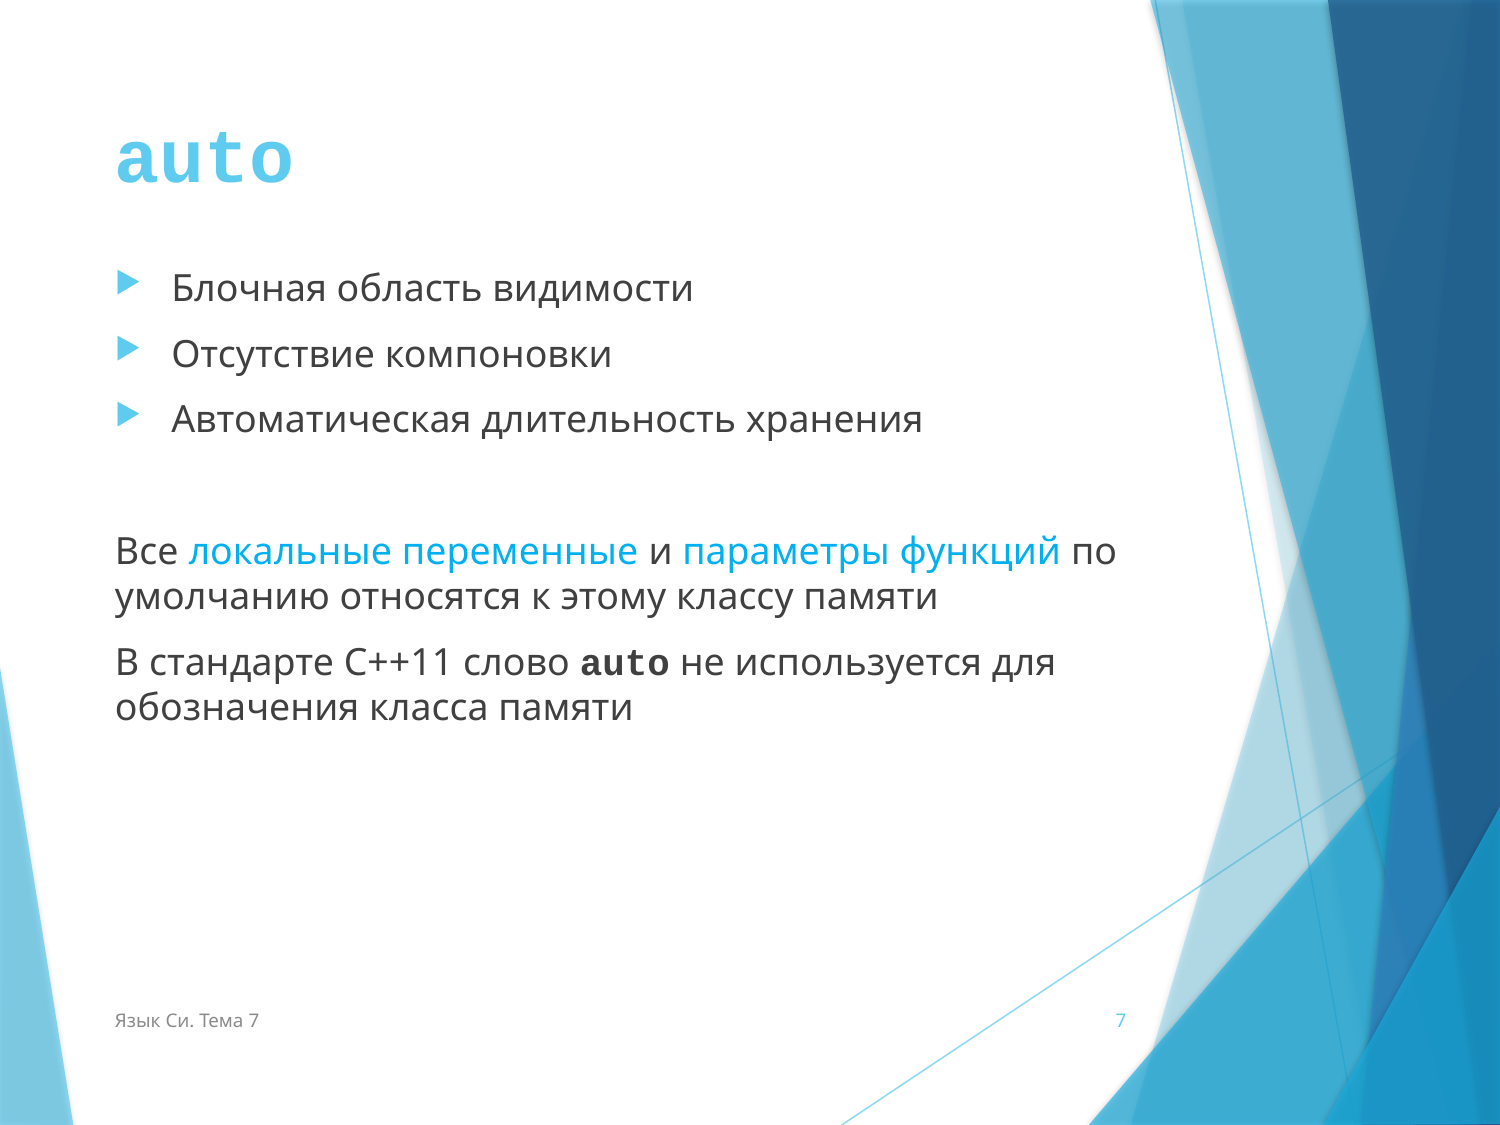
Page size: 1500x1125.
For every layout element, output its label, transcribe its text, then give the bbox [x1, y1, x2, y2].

title auto [99, 99, 1142, 256]
list Блочная область видимости Отсутствие компоновки Автоматическая длительность хранения Все локальные переменные и параметры функций по умолчанию относятся к этому классу памяти В стандарте С++11 слово auto не используется для обозначения класса памяти [99, 256, 1142, 836]
footer Язык Си. Тема 7 [99, 991, 859, 1051]
slide_number 7 [1057, 991, 1142, 1051]
